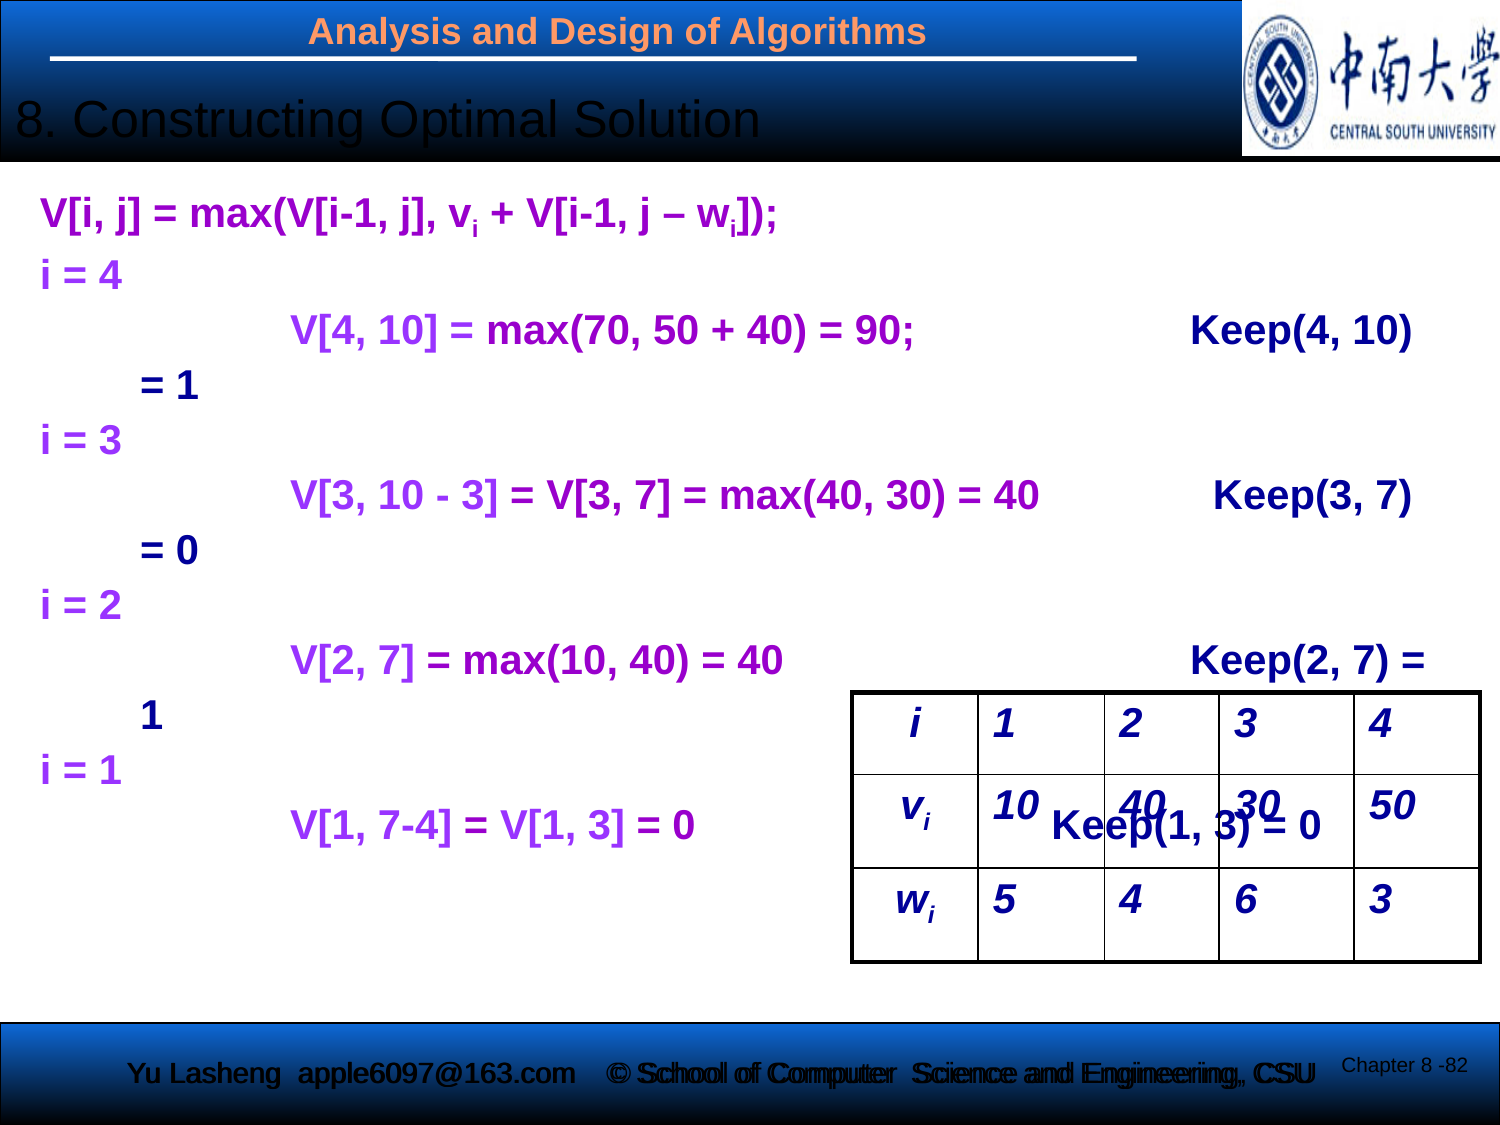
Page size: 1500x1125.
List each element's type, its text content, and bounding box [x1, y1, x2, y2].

table_header 3 [1220, 695, 1353, 774]
table_cell wi [854, 869, 977, 960]
table_cell vi [854, 775, 977, 867]
list V[i, j] = max(V[i-1, j], vi + V[i-1, j – wi]); i = 4 V[4, 10] = max(70, 50 + 40) = 90; Keep(4, 10) = 1 i = 3 V[3, 10 - 3] = V[3, 7] = max(40, 30) = 40 Keep(3, 7) = 0 i = 2 V[2, 7] = max(10, 40) = 40 Keep(2, 7) = 1 i = 1 V[1, 7-4] = V[1, 3] = 0 Keep(1, 3) = 0 [24, 172, 1463, 1051]
title 8. Constructing Optimal Solution [0, 66, 1476, 168]
table_header 4 [1355, 695, 1478, 774]
table_cell 4 [1105, 869, 1218, 960]
table_cell 10 [979, 775, 1104, 867]
table_cell 30 [1220, 775, 1353, 867]
table_cell 3 [1355, 869, 1478, 960]
table_cell 40 [1105, 775, 1218, 867]
slide_number Chapter 8 -82 [1293, 1044, 1484, 1120]
table_header 1 [979, 695, 1104, 774]
table_cell 50 [1355, 775, 1478, 867]
table_cell 6 [1220, 869, 1353, 960]
table_cell 5 [979, 869, 1104, 960]
table_header i [854, 695, 977, 774]
picture [1242, 0, 1500, 156]
text_box © School of Computer Science and Engineering, CSU [595, 1051, 1293, 1097]
text_box Yu Lasheng apple6097@163.com [113, 1051, 593, 1125]
table_header 2 [1105, 695, 1218, 774]
